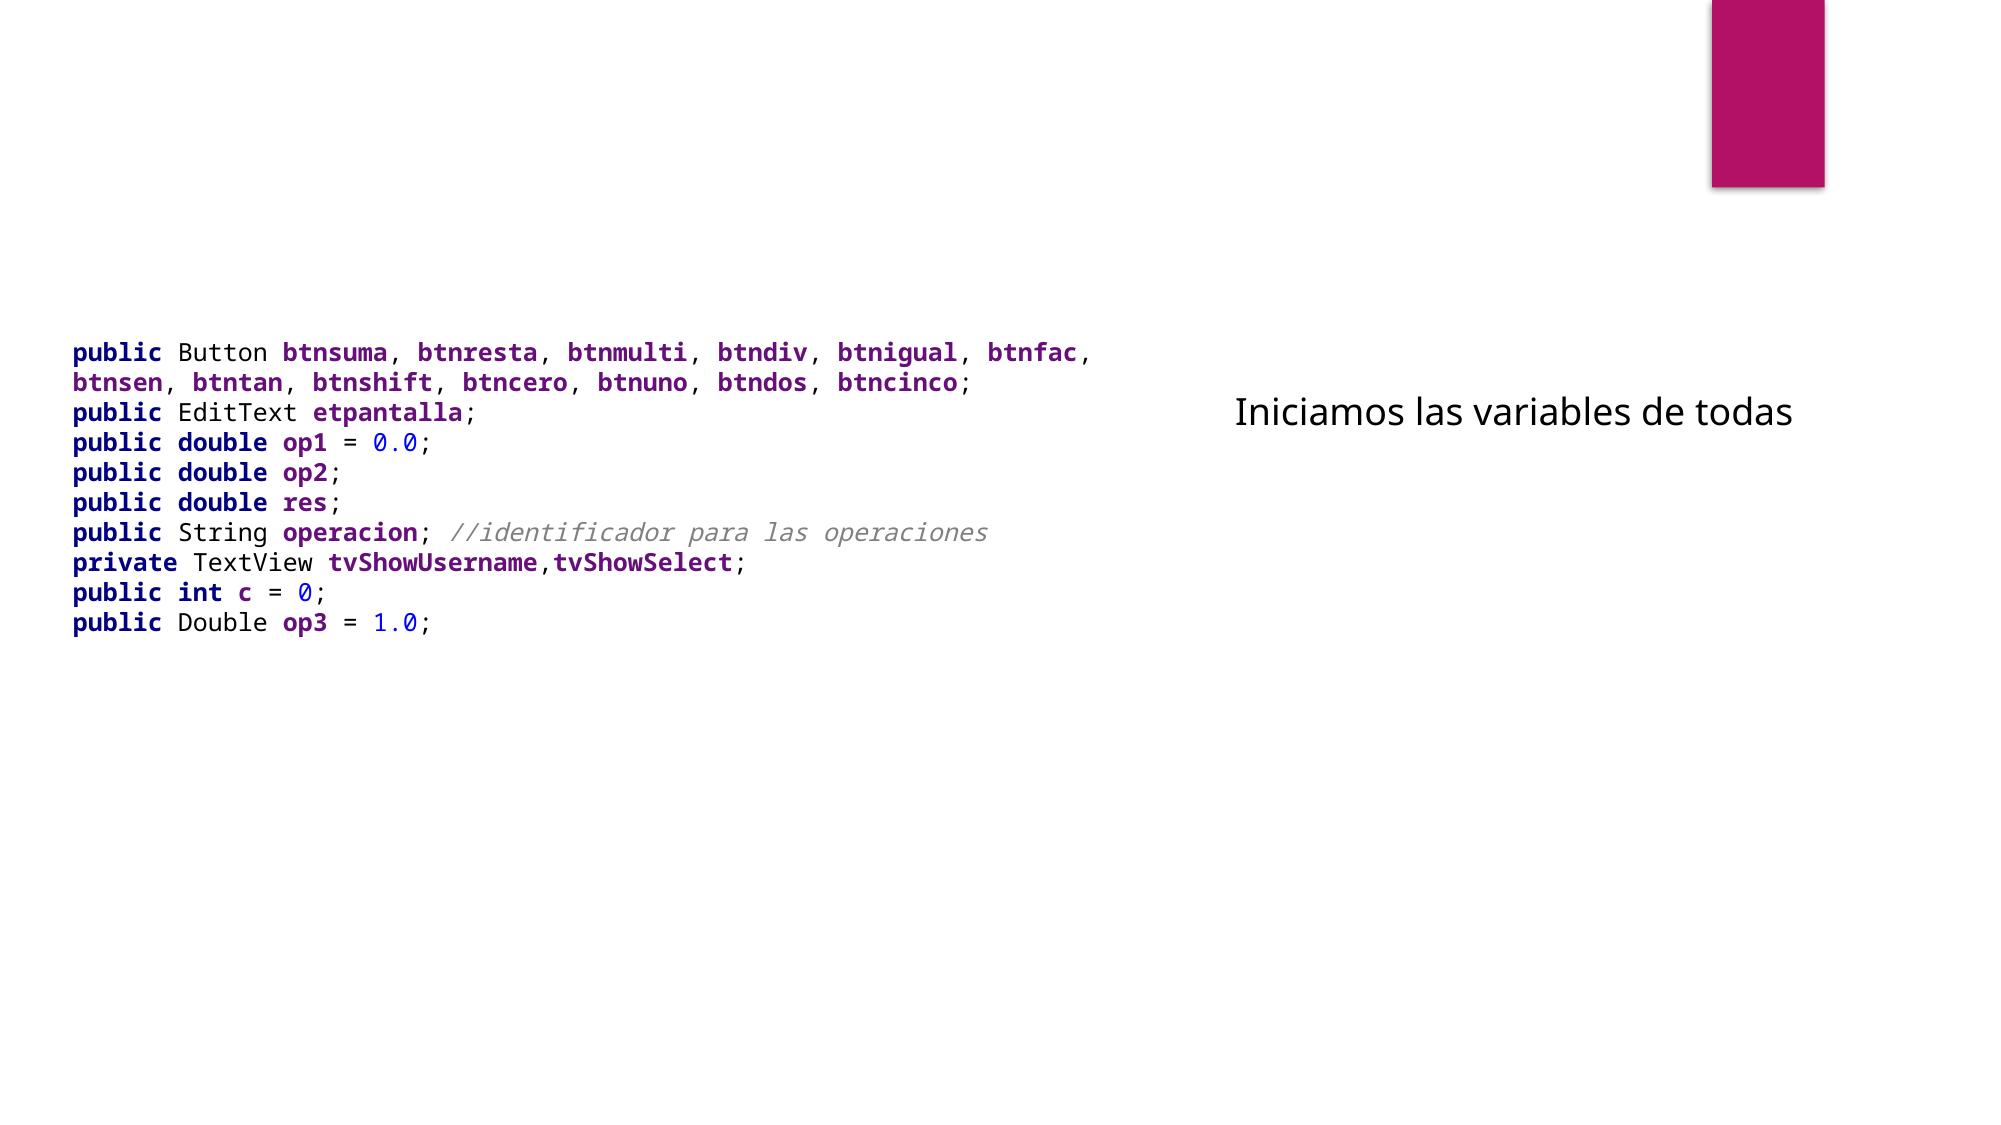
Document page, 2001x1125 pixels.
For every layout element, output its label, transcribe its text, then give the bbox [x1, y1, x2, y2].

text_box public Button btnsuma, btnresta, btnmulti, btndiv, btnigual, btnfac, btnsen, btntan, btnshift, btncero, btnuno, btndos, btncinco; public EditText etpantalla; public double op1 = 0.0; public double op2; public double res; public String operacion; //identificador para las operaciones private TextView tvShowUsername,tvShowSelect; public int c = 0; public Double op3 = 1.0; [57, 329, 1221, 644]
text_box Iniciamos las variables de todas [1220, 380, 1898, 441]
